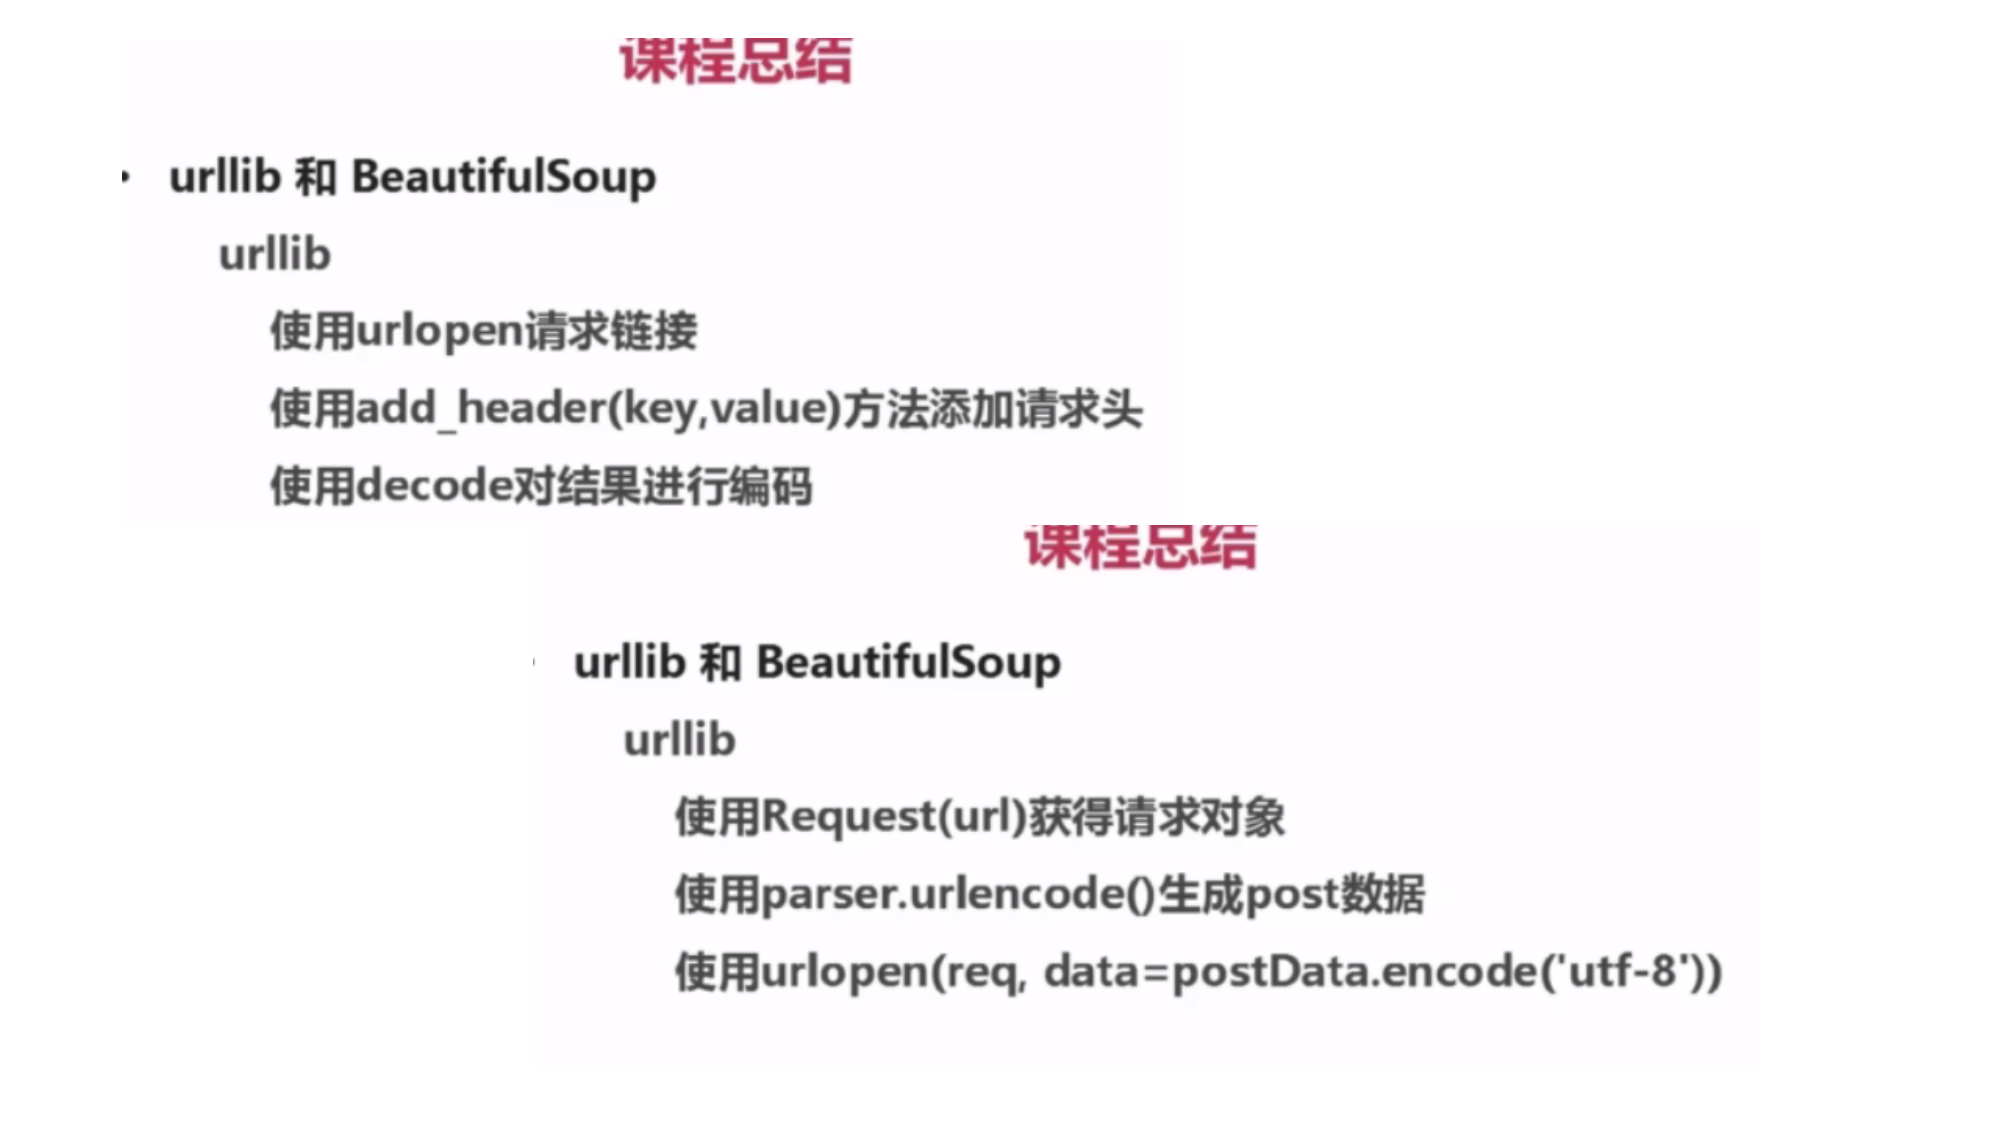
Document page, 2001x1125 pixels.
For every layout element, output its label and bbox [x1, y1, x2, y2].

picture [122, 38, 1760, 1070]
